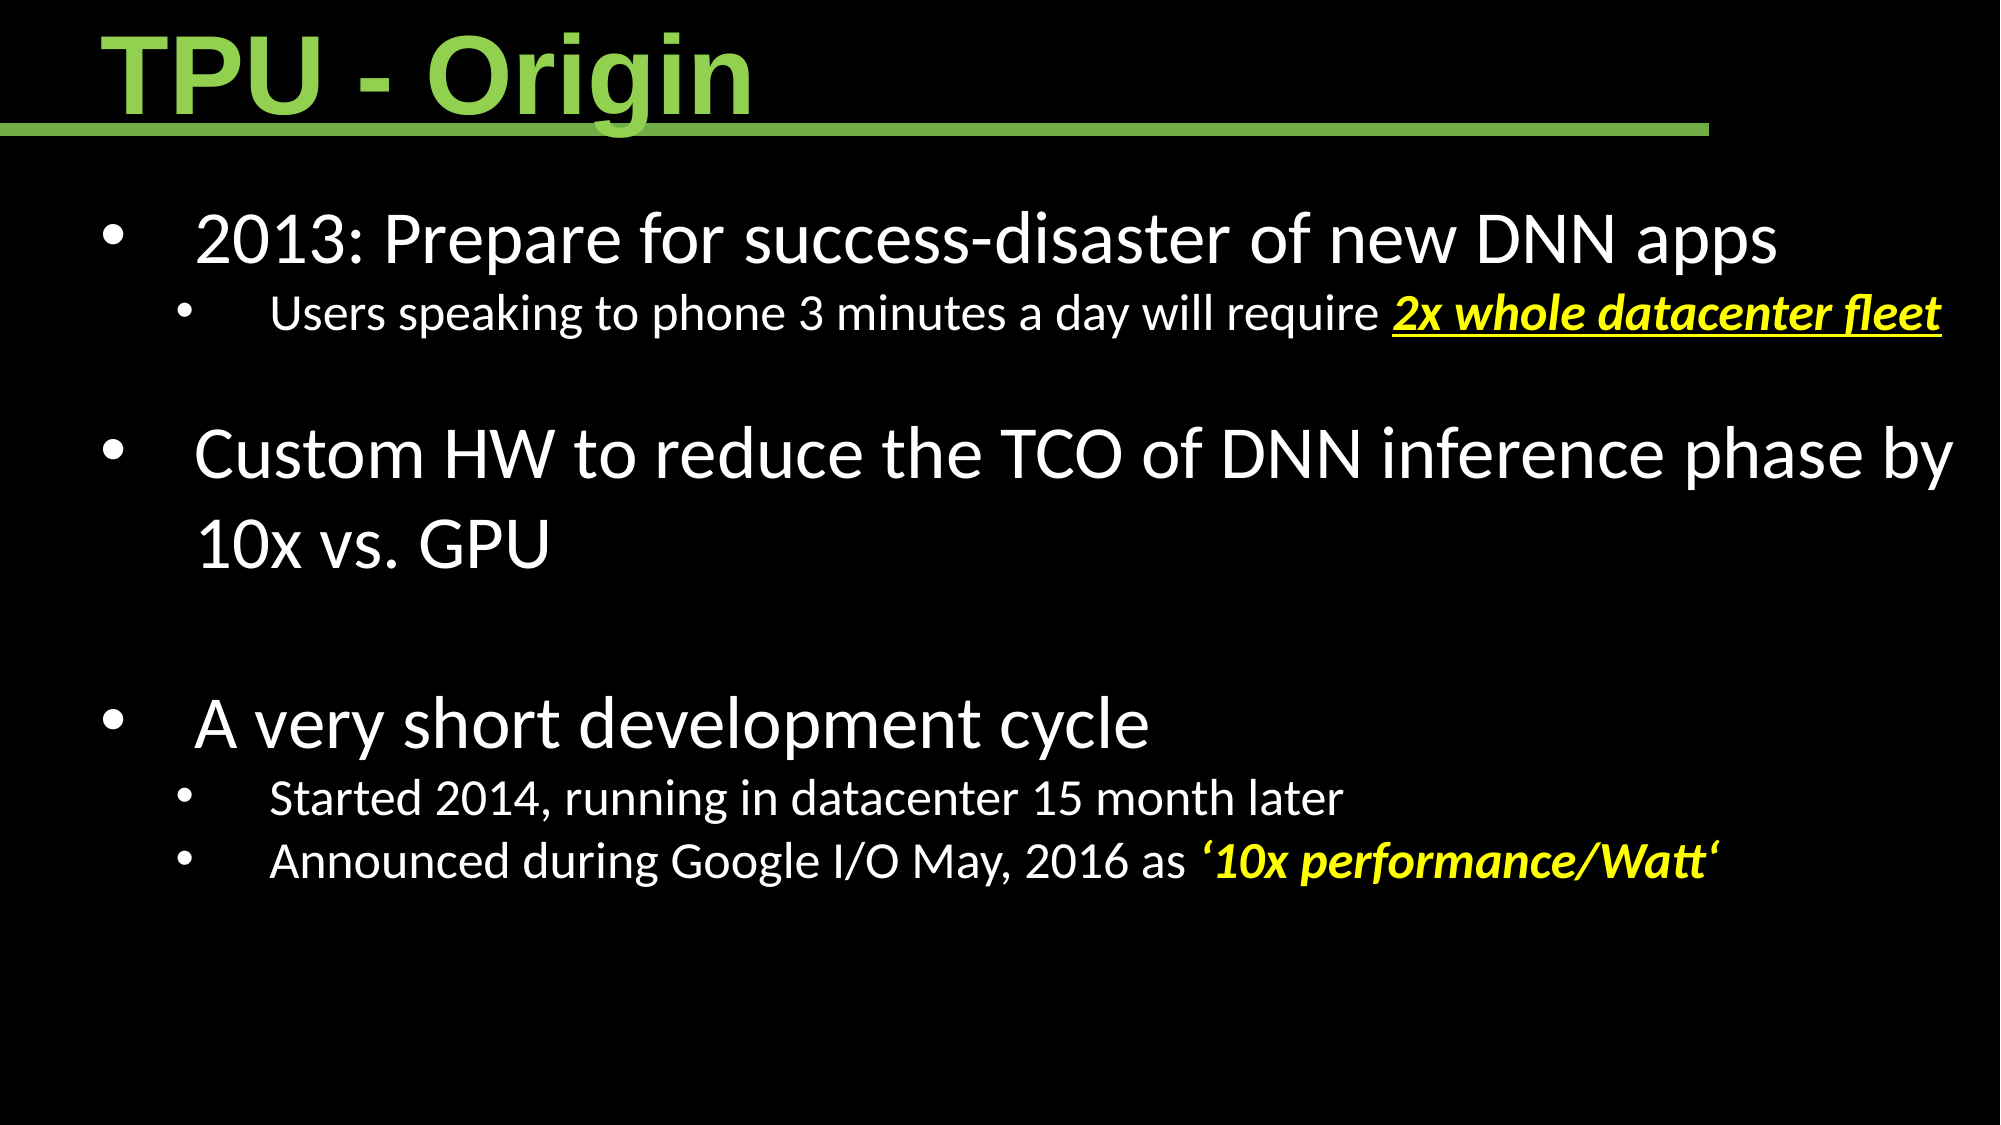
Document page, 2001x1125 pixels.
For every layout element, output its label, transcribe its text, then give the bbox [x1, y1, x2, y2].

text_box 2013: Prepare for success-disaster of new DNN apps Users speaking to phone 3 minutes a day will require 2x whole datacenter fleet Custom HW to reduce the TCO of DNN inference phase by 10x vs. GPU A very short development cycle Started 2014, running in datacenter 15 month later Announced during Google I/O May, 2016 as ‘10x performance/Watt‘ [85, 181, 2000, 986]
text_box TPU - Origin [85, 130, 1229, 145]
text_box TPU - Origin [85, 0, 1229, 129]
